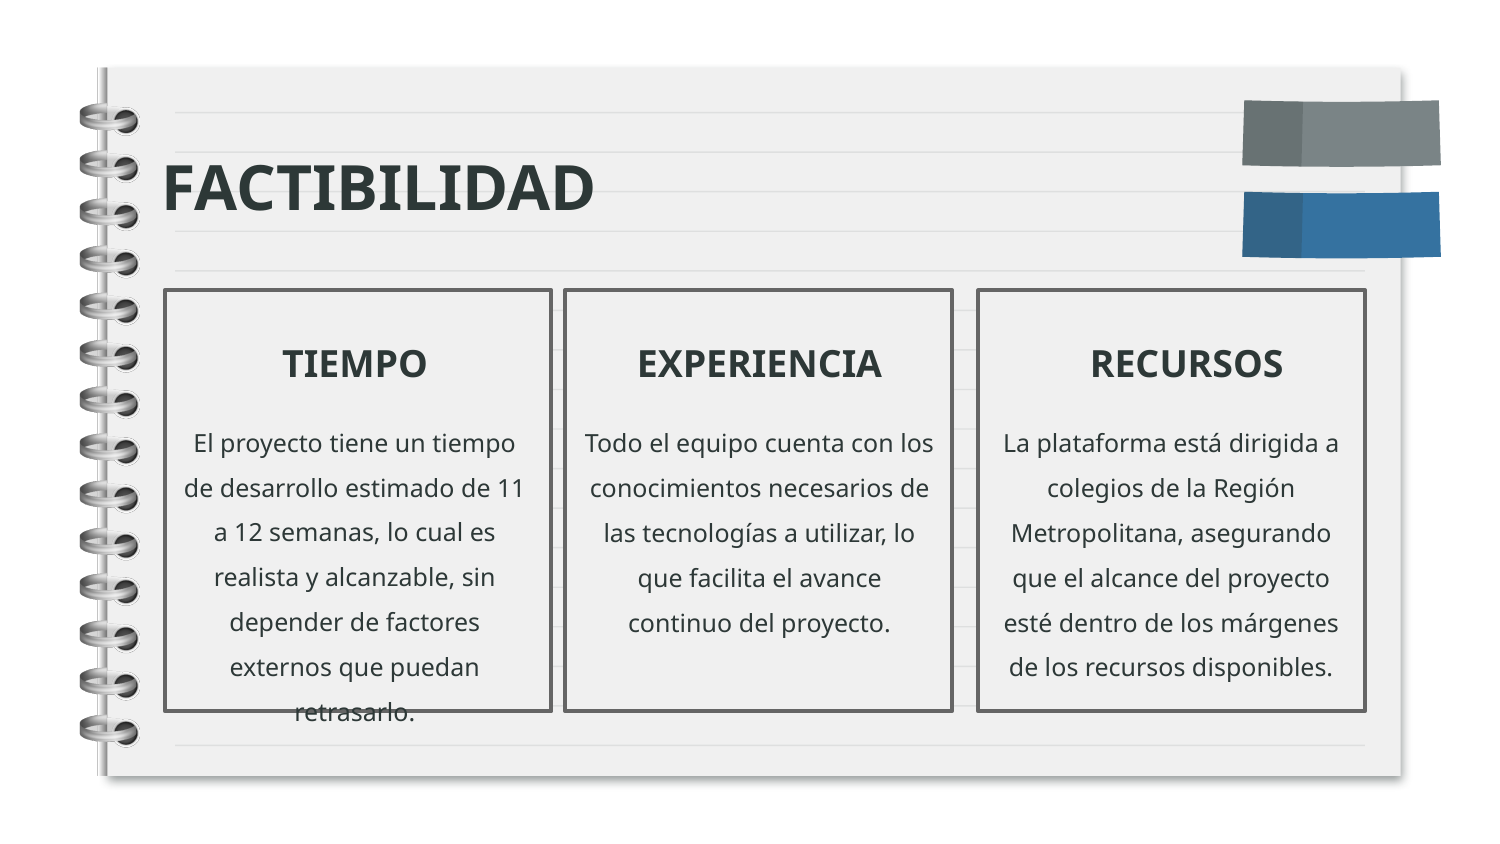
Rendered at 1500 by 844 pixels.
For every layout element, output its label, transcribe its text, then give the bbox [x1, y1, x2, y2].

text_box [1242, 100, 1442, 168]
title FACTIBILIDAD [146, 132, 655, 238]
text_box [978, 290, 1365, 712]
text_box La plataforma está dirigida a colegios de la Región Metropolitana, asegurando que el alcance del proyecto esté dentro de los márgenes de los recursos disponibles. [981, 397, 1362, 711]
text_box [565, 290, 952, 712]
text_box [1242, 191, 1442, 259]
text_box RECURSOS [1070, 321, 1304, 401]
text_box [164, 290, 552, 712]
text_box EXPERIENCIA [607, 321, 913, 401]
text_box Todo el equipo cuenta con los conocimientos necesarios de las tecnologías a utilizar, lo que facilita el avance continuo del proyecto. [569, 397, 950, 711]
picture [75, 68, 140, 775]
text_box El proyecto tiene un tiempo de desarrollo estimado de 11 a 12 semanas, lo cual es realista y alcanzable, sin depender de factores externos que puedan retrasarlo. [164, 397, 546, 712]
subtitle TIEMPO [249, 321, 461, 401]
